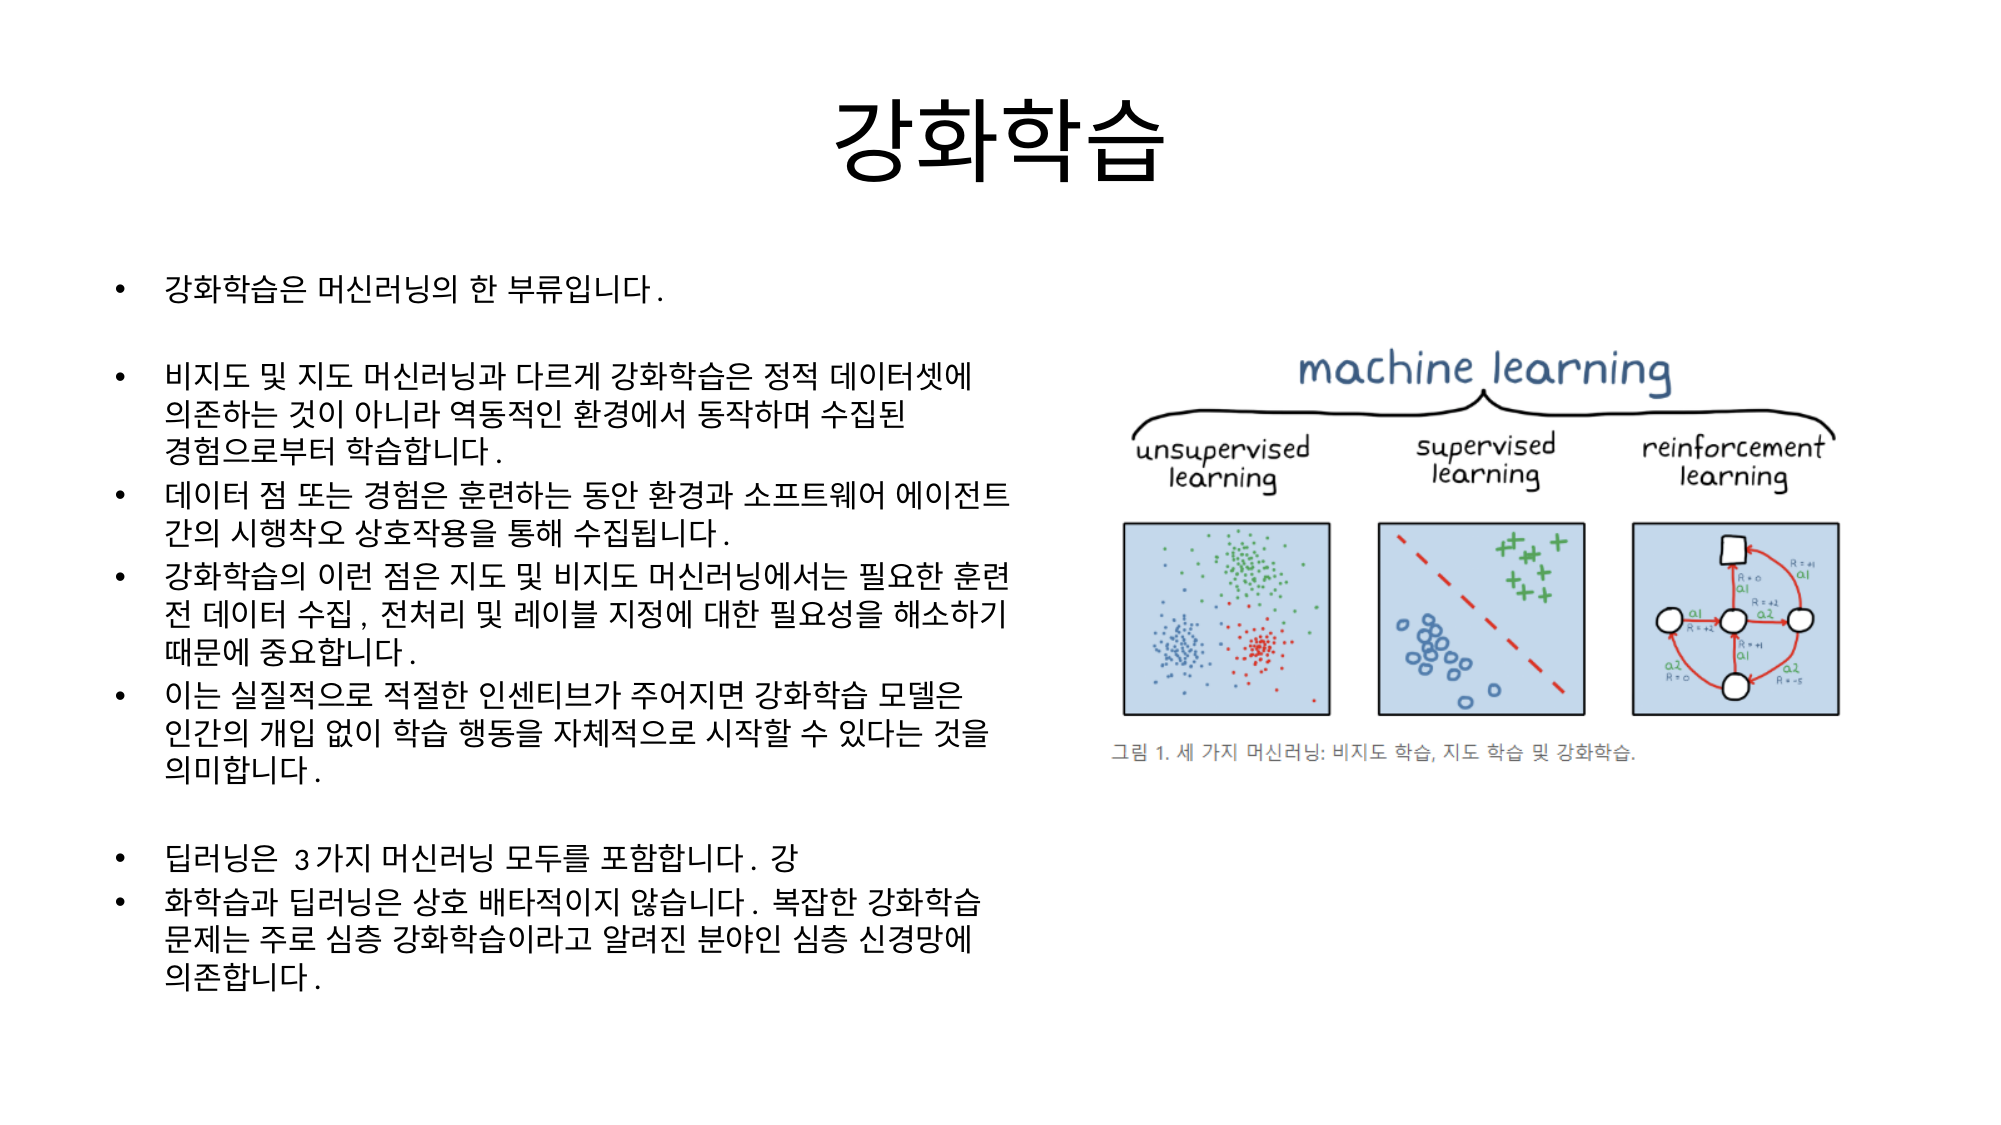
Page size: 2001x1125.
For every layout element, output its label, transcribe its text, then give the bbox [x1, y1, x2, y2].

title 강화학습 [99, 45, 1900, 233]
list 강화학습은 머신러닝의 한 부류입니다. 비지도 및 지도 머신러닝과 다르게 강화학습은 정적 데이터셋에 의존하는 것이 아니라 역동적인 환경에서 동작하며 수집된 경험으로부터 학습합니다. 데이터 점 또는 경험은 훈련하는 동안 환경과 소프트웨어 에이전트 간의 시행착오 상호작용을 통해 수집됩니다. 강화학습의 이런 점은 지도 및 비지도 머신러닝에서는 필요한 훈련 전 데이터 수집, 전처리 및 레이블 지정에 대한 필요성을 해소하기 때문에 중요합니다. 이는 실질적으로 적절한 인센티브가 주어지면 강화학습 모델은 인간의 개입 없이 학습 행동을 자체적으로 시작할 수 있다는 것을 의미합니다. 딥러닝은 3가지 머신러닝 모두를 포함합니다. 강 화학습과 딥러닝은 상호 배타적이지 않습니다. 복잡한 강화학습 문제는 주로 심층 강화학습이라고 알려진 분야인 심층 신경망에 의존합니다. [99, 262, 1057, 1005]
picture [1098, 339, 1871, 786]
